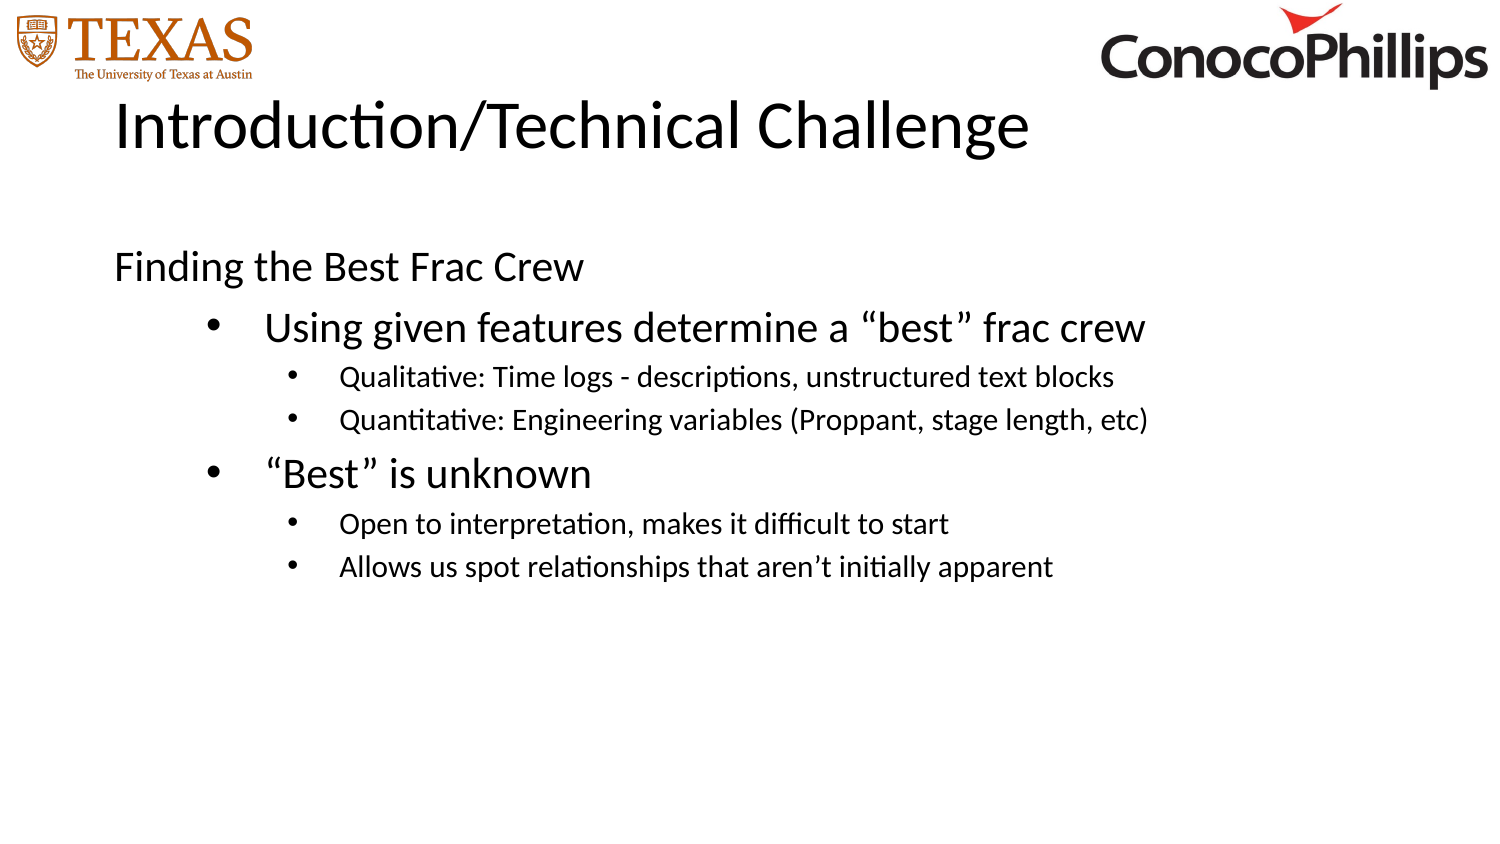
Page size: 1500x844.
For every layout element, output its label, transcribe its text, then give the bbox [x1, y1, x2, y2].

picture [1089, 2, 1500, 100]
list Finding the Best Frac Crew Using given features determine a “best” frac crew Qualitative: Time logs - descriptions, unstructured text blocks Quantitative: Engineering variables (Proppant, stage length, etc) “Best” is unknown Open to interpretation, makes it difficult to start Allows us spot relationships that aren’t initially apparent [103, 224, 1397, 760]
title Introduction/Technical Challenge [103, 44, 1397, 208]
picture [15, 14, 254, 83]
